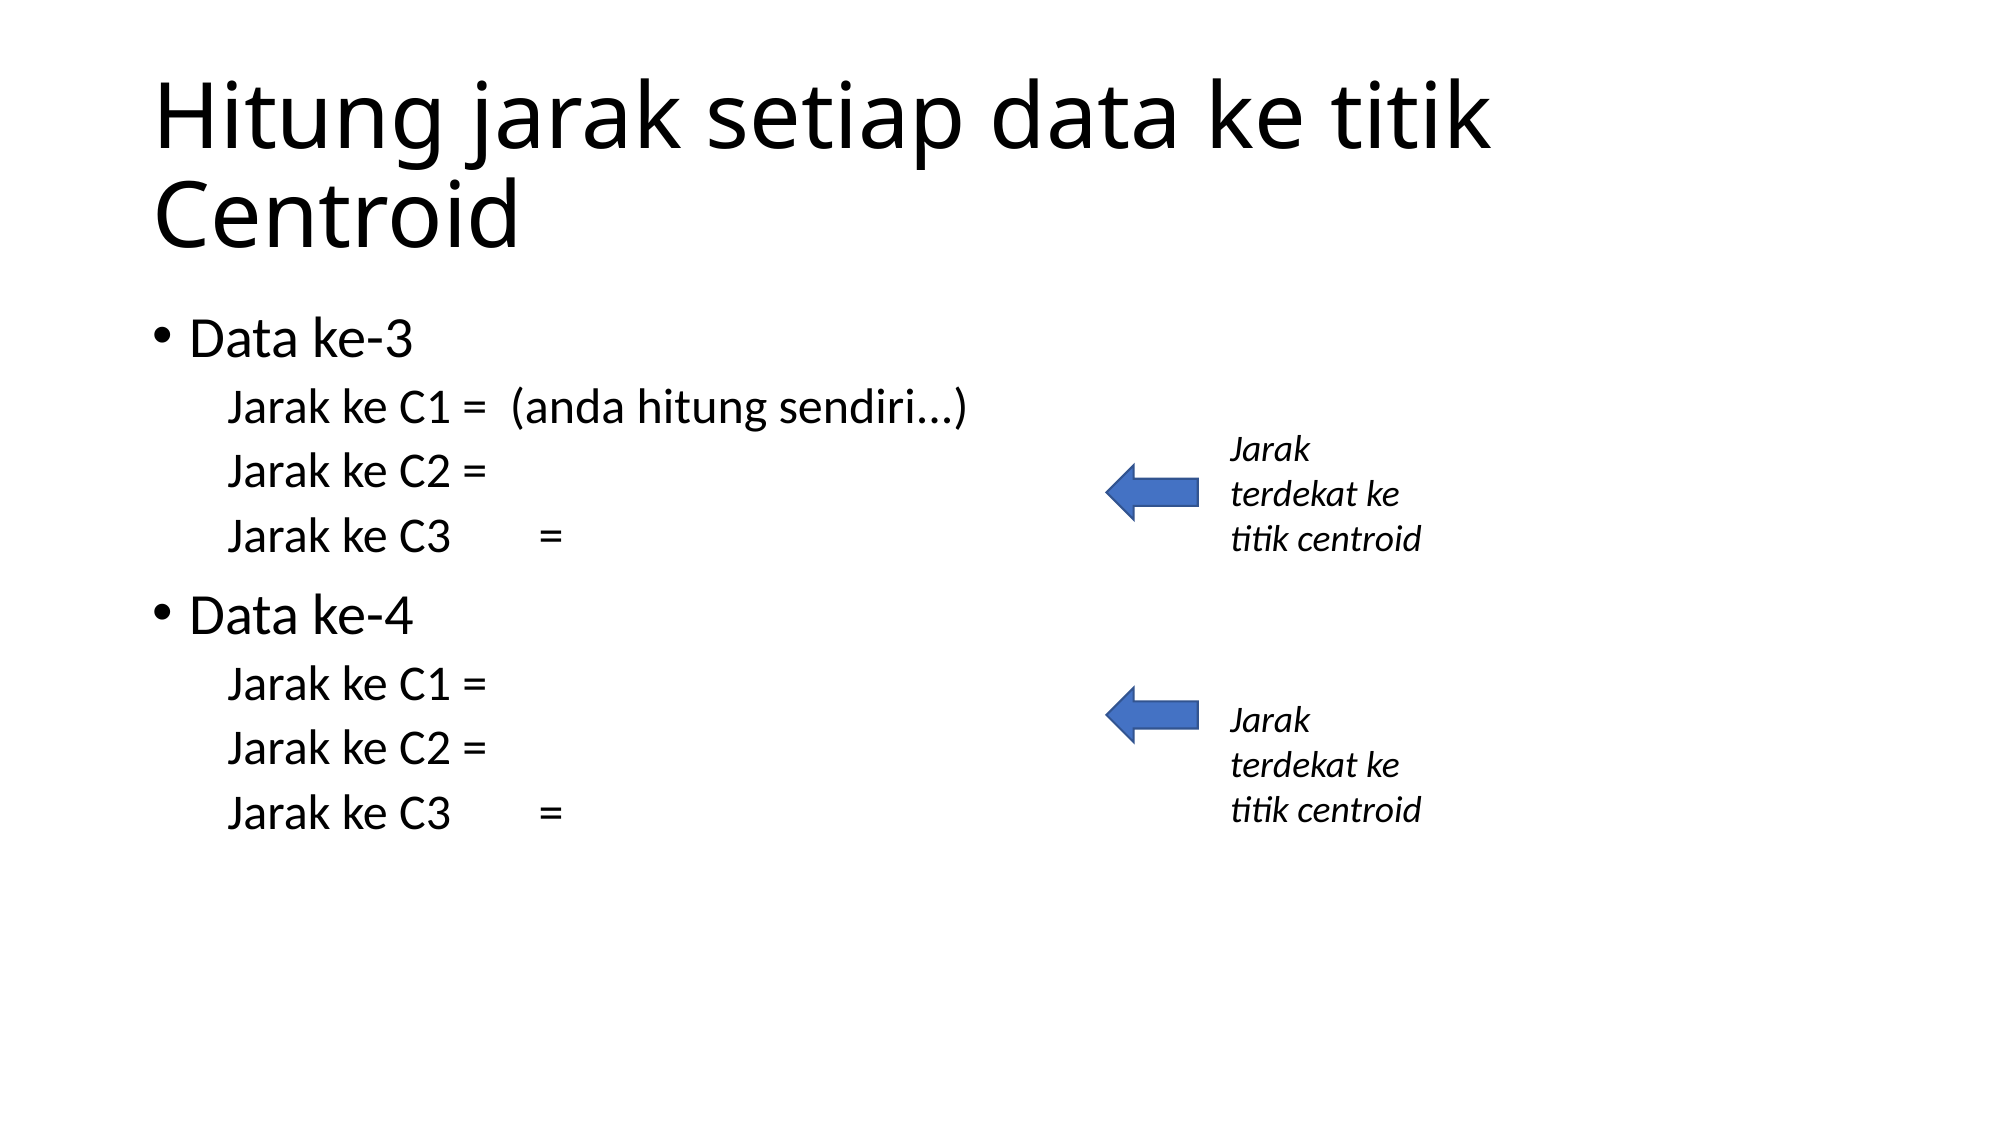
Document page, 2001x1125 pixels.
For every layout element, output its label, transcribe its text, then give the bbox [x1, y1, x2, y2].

text_box [1104, 685, 1199, 745]
text_box [1104, 462, 1199, 523]
text_box Jarak terdekat ke titik centroid [1215, 687, 1450, 838]
title Hitung jarak setiap data ke titik Centroid [137, 59, 1863, 278]
text_box Jarak terdekat ke titik centroid [1215, 416, 1450, 567]
